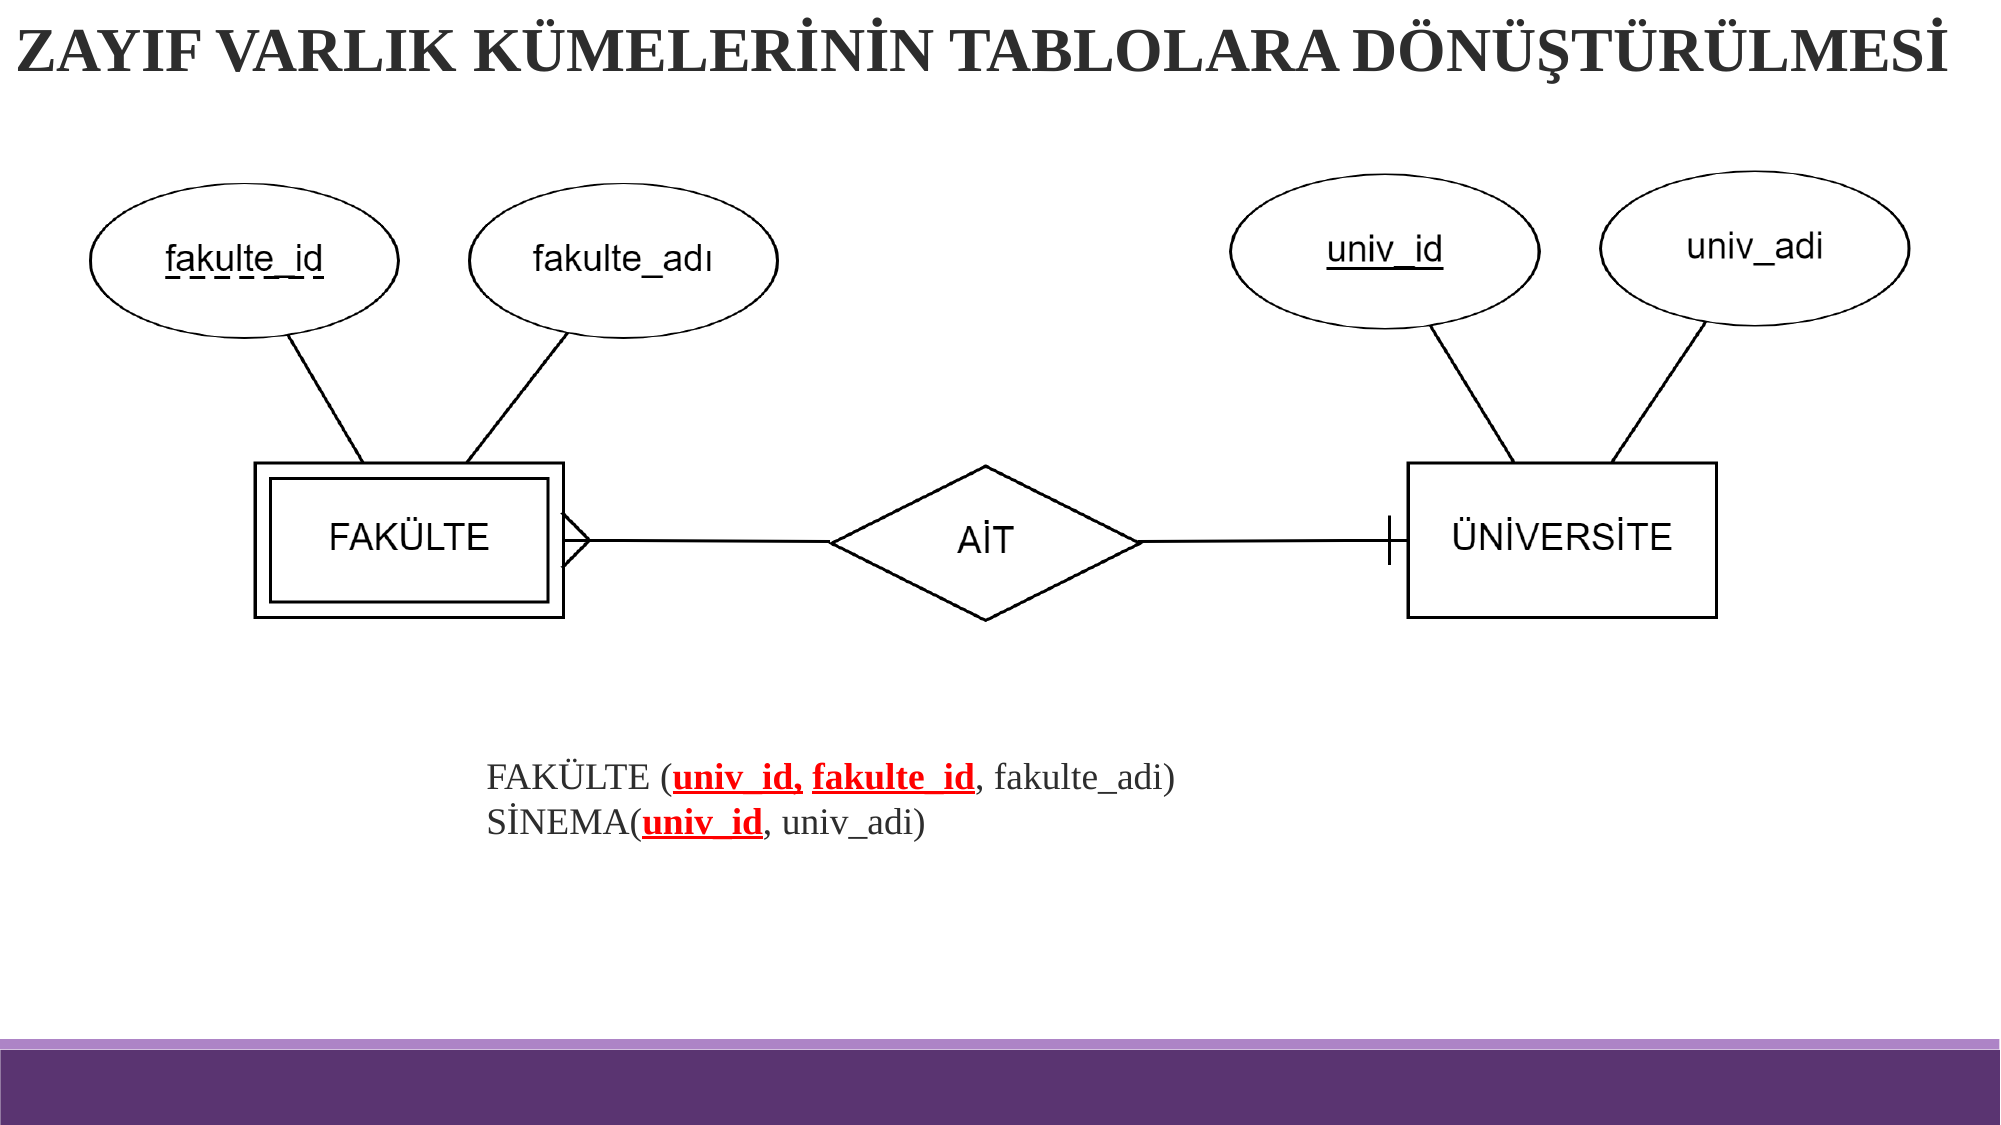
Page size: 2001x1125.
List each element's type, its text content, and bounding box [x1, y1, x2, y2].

text_box FAKÜLTE (univ_id, fakulte_id, fakulte_adi) SİNEMA(univ_id, univ_adi) [471, 744, 1484, 850]
subtitle ZAYIF VARLIK KÜMELERİNİN TABLOLARA DÖNÜŞTÜRÜLMESİ [0, 0, 2000, 103]
text_box [21, 102, 1979, 1061]
picture [68, 150, 1932, 642]
